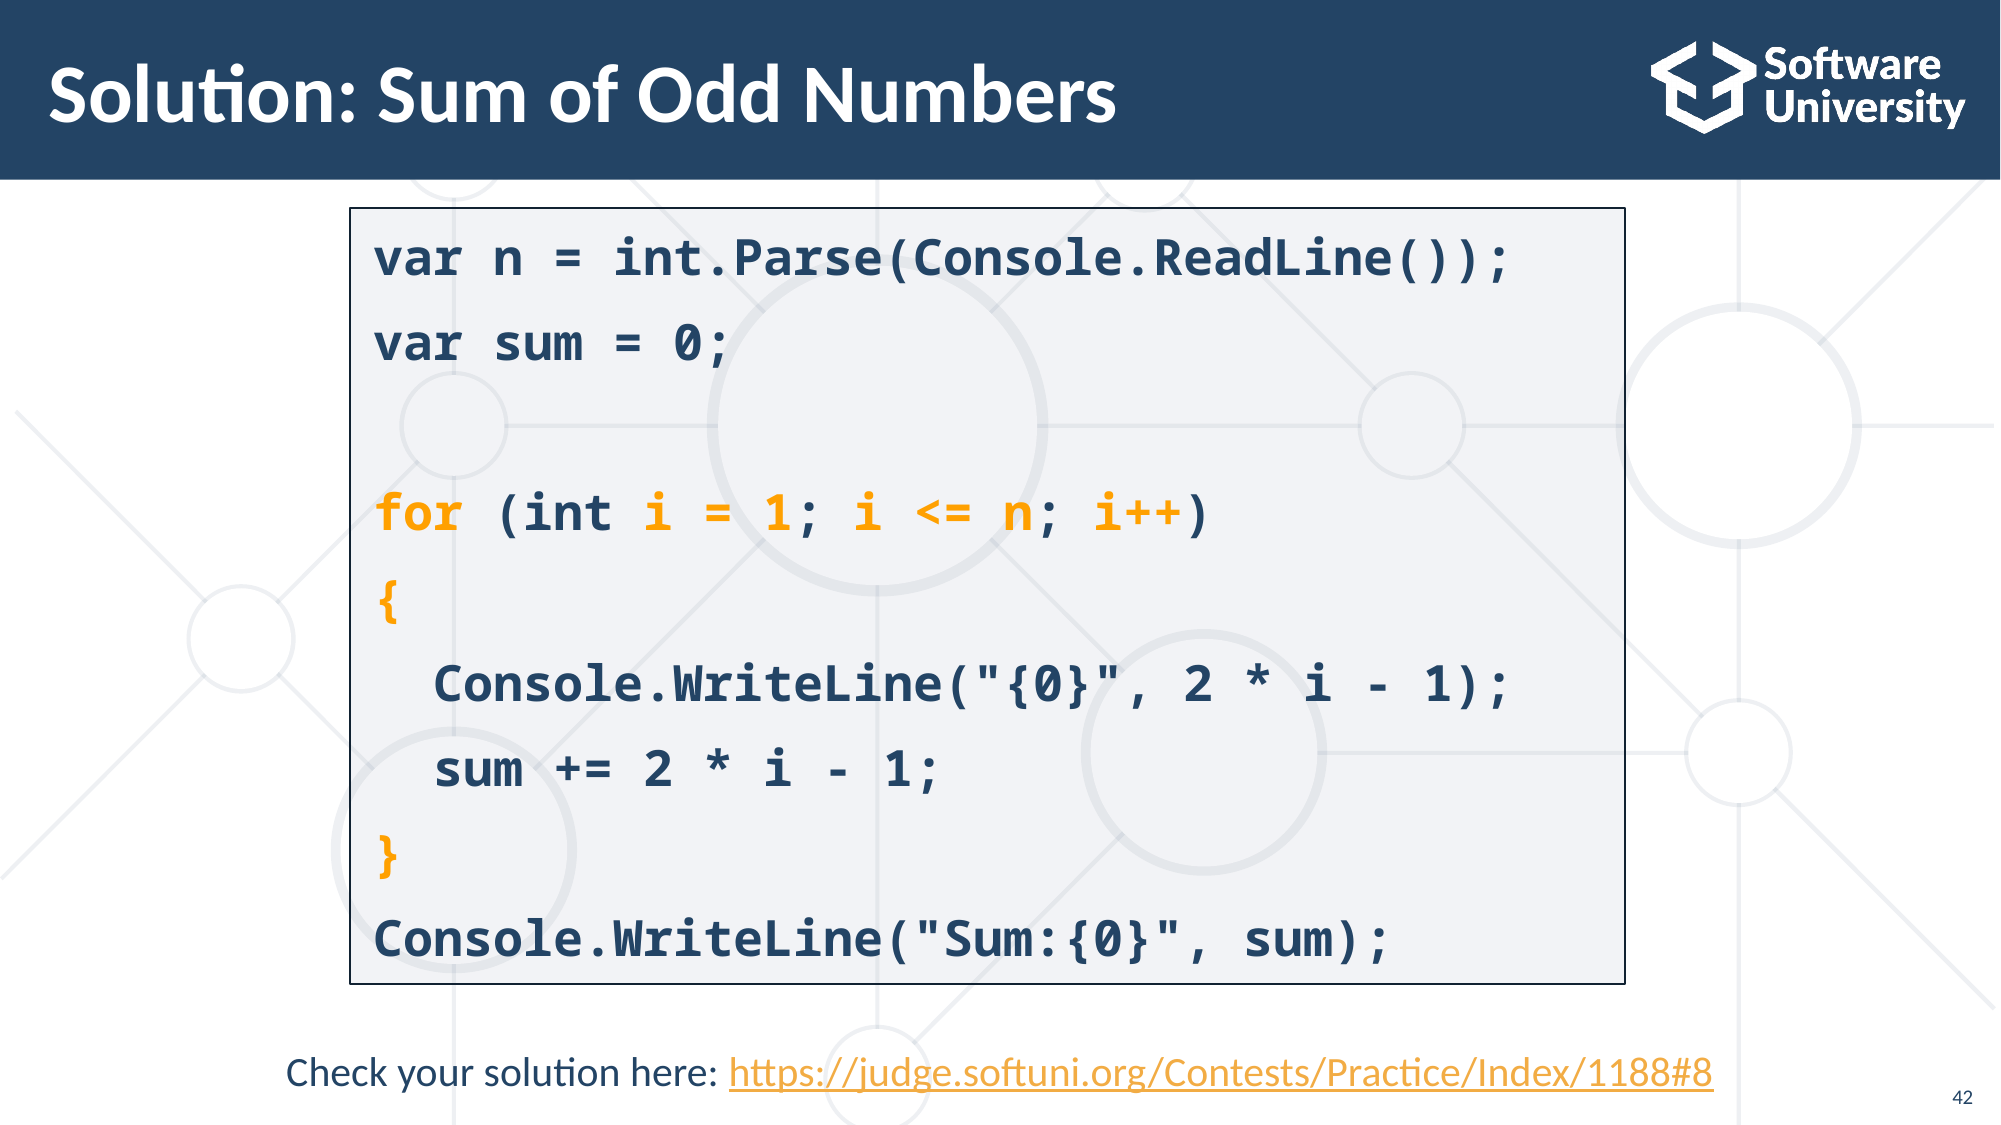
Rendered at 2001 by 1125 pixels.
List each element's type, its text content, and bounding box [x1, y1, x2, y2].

text_box var n = int.Parse(Console.ReadLine()); var sum = 0; for (int i = 1; i <= n; i++) { Console.WriteLine("{0}", 2 * i - 1); sum += 2 * i - 1; } Console.WriteLine("Sum:{0}", sum); [349, 208, 1625, 984]
slide_number 42 [1927, 1067, 1989, 1117]
title Solution: Sum of Odd Numbers [31, 16, 1625, 162]
picture [1651, 41, 1966, 134]
text_box Check your solution here: https://judge.softuni.org/Contests/Practice/Index/1188#8 [131, 1036, 1869, 1102]
